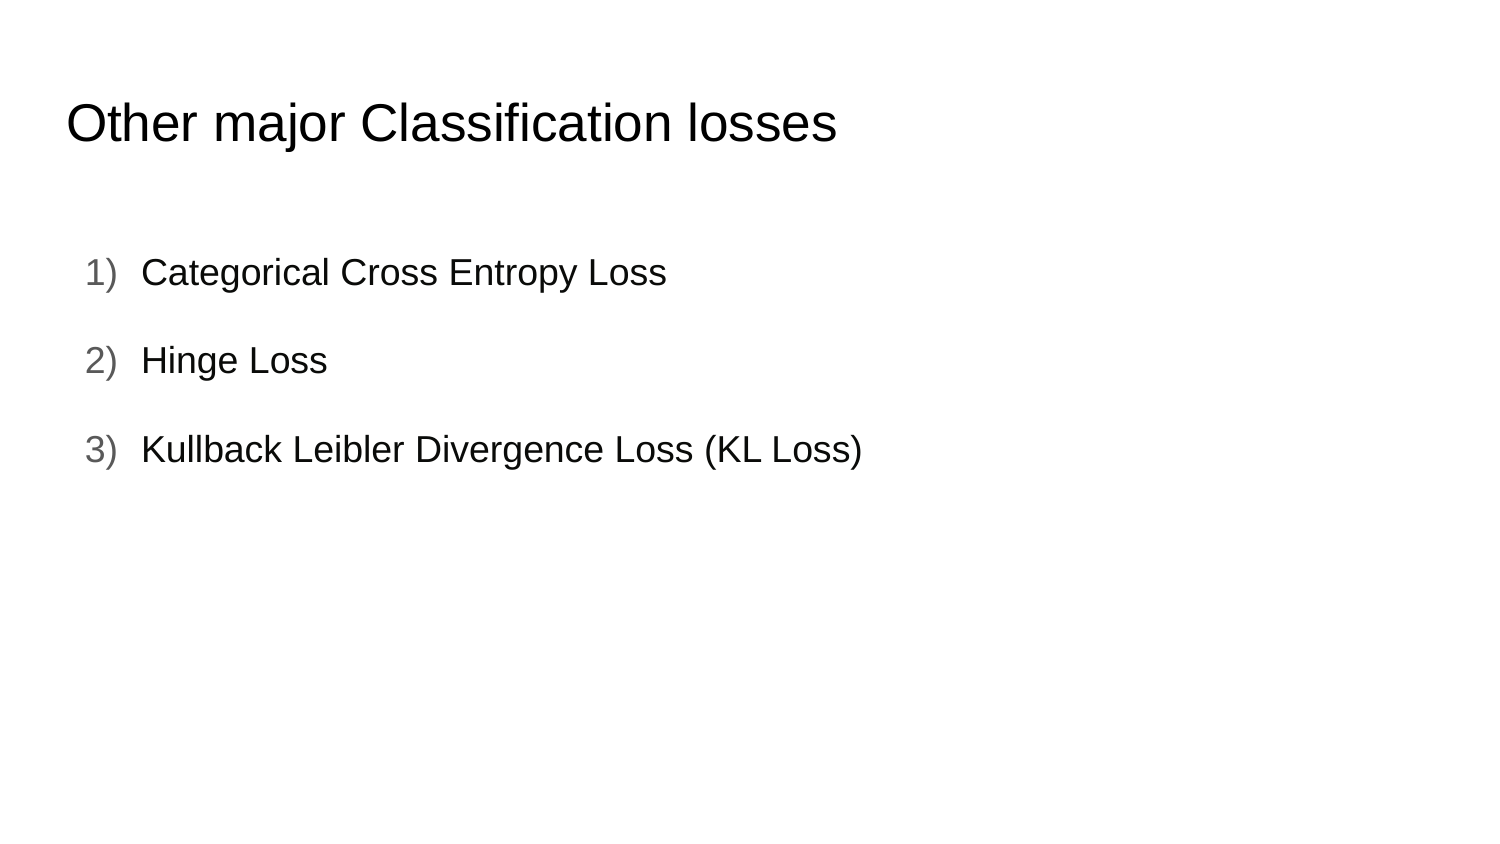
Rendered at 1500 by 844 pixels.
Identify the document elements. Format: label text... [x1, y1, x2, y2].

title Other major Classification losses [51, 72, 1449, 167]
list Categorical Cross Entropy Loss Hinge Loss Kullback Leibler Divergence Loss (KL Loss) [51, 189, 1449, 750]
